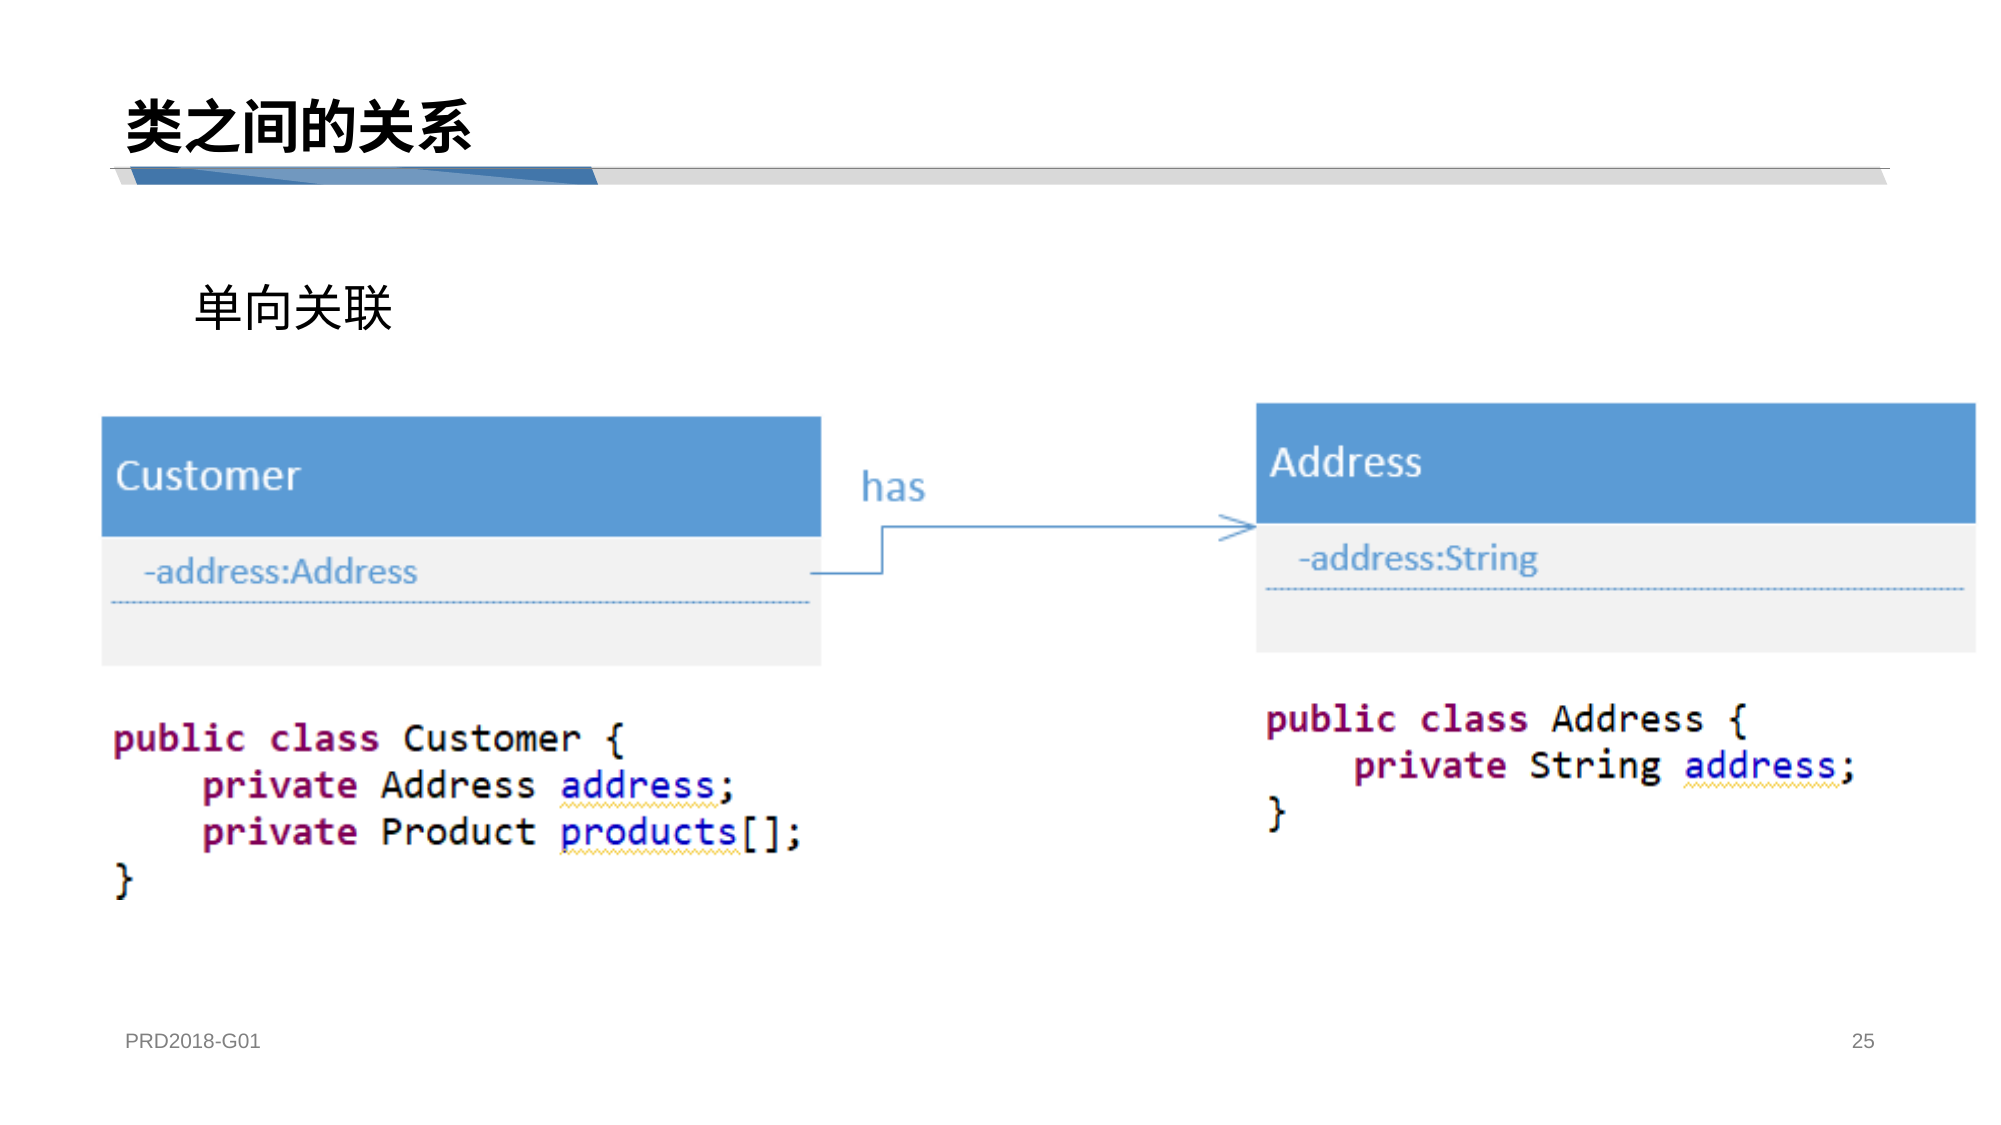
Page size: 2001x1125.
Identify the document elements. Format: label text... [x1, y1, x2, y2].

picture [37, 317, 2000, 901]
footer PRD2018-G01 [109, 1023, 790, 1058]
title 类之间的关系 [109, 0, 1890, 169]
slide_number 25 [1412, 1023, 1890, 1058]
text_box 单向关联 [179, 268, 409, 317]
